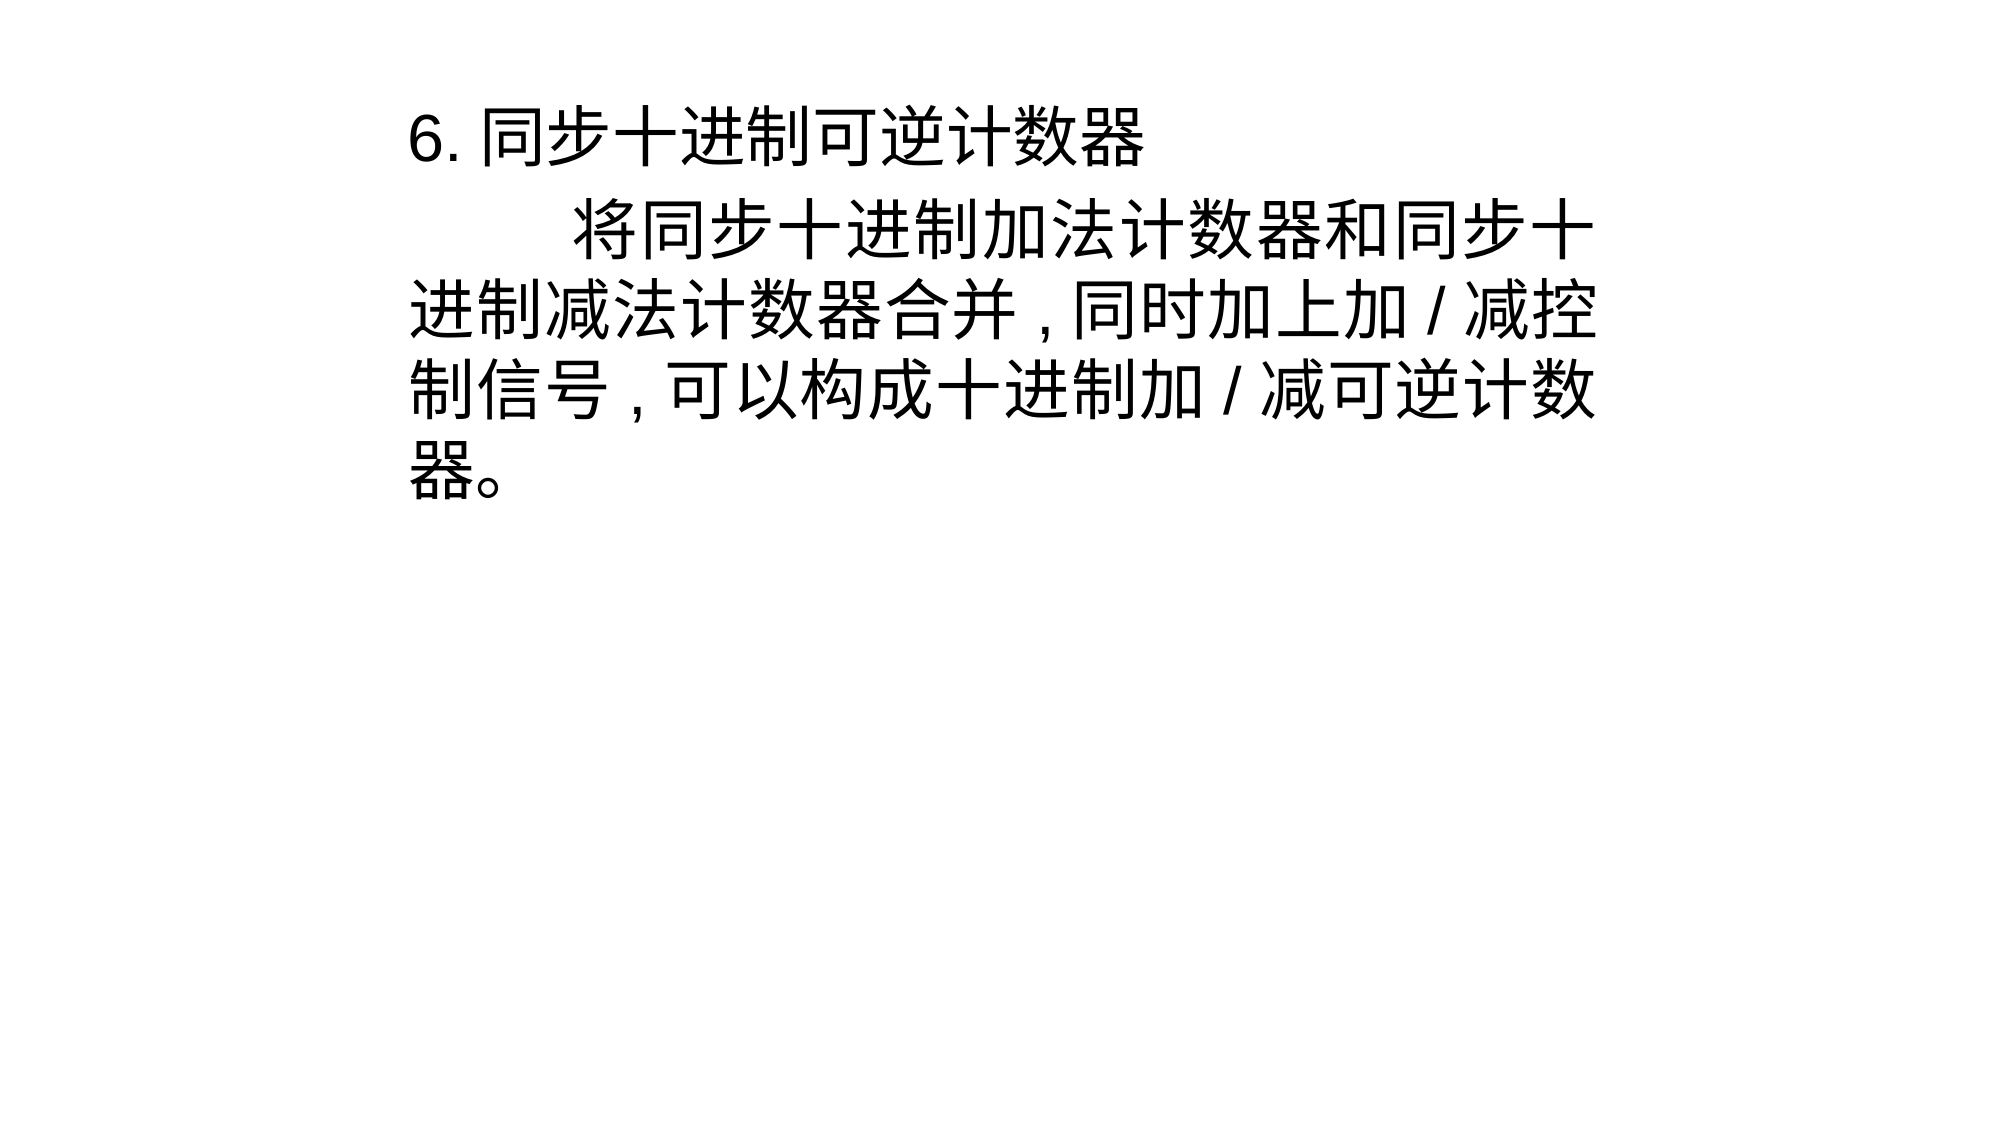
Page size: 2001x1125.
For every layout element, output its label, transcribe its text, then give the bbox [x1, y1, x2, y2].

list 6.同步十进制可逆计数器 将同步十进制加法计数器和同步十进制减法计数器合并,同时加上加/减控制信号,可以构成十进制加/减可逆计数器。 [337, 87, 1613, 1001]
